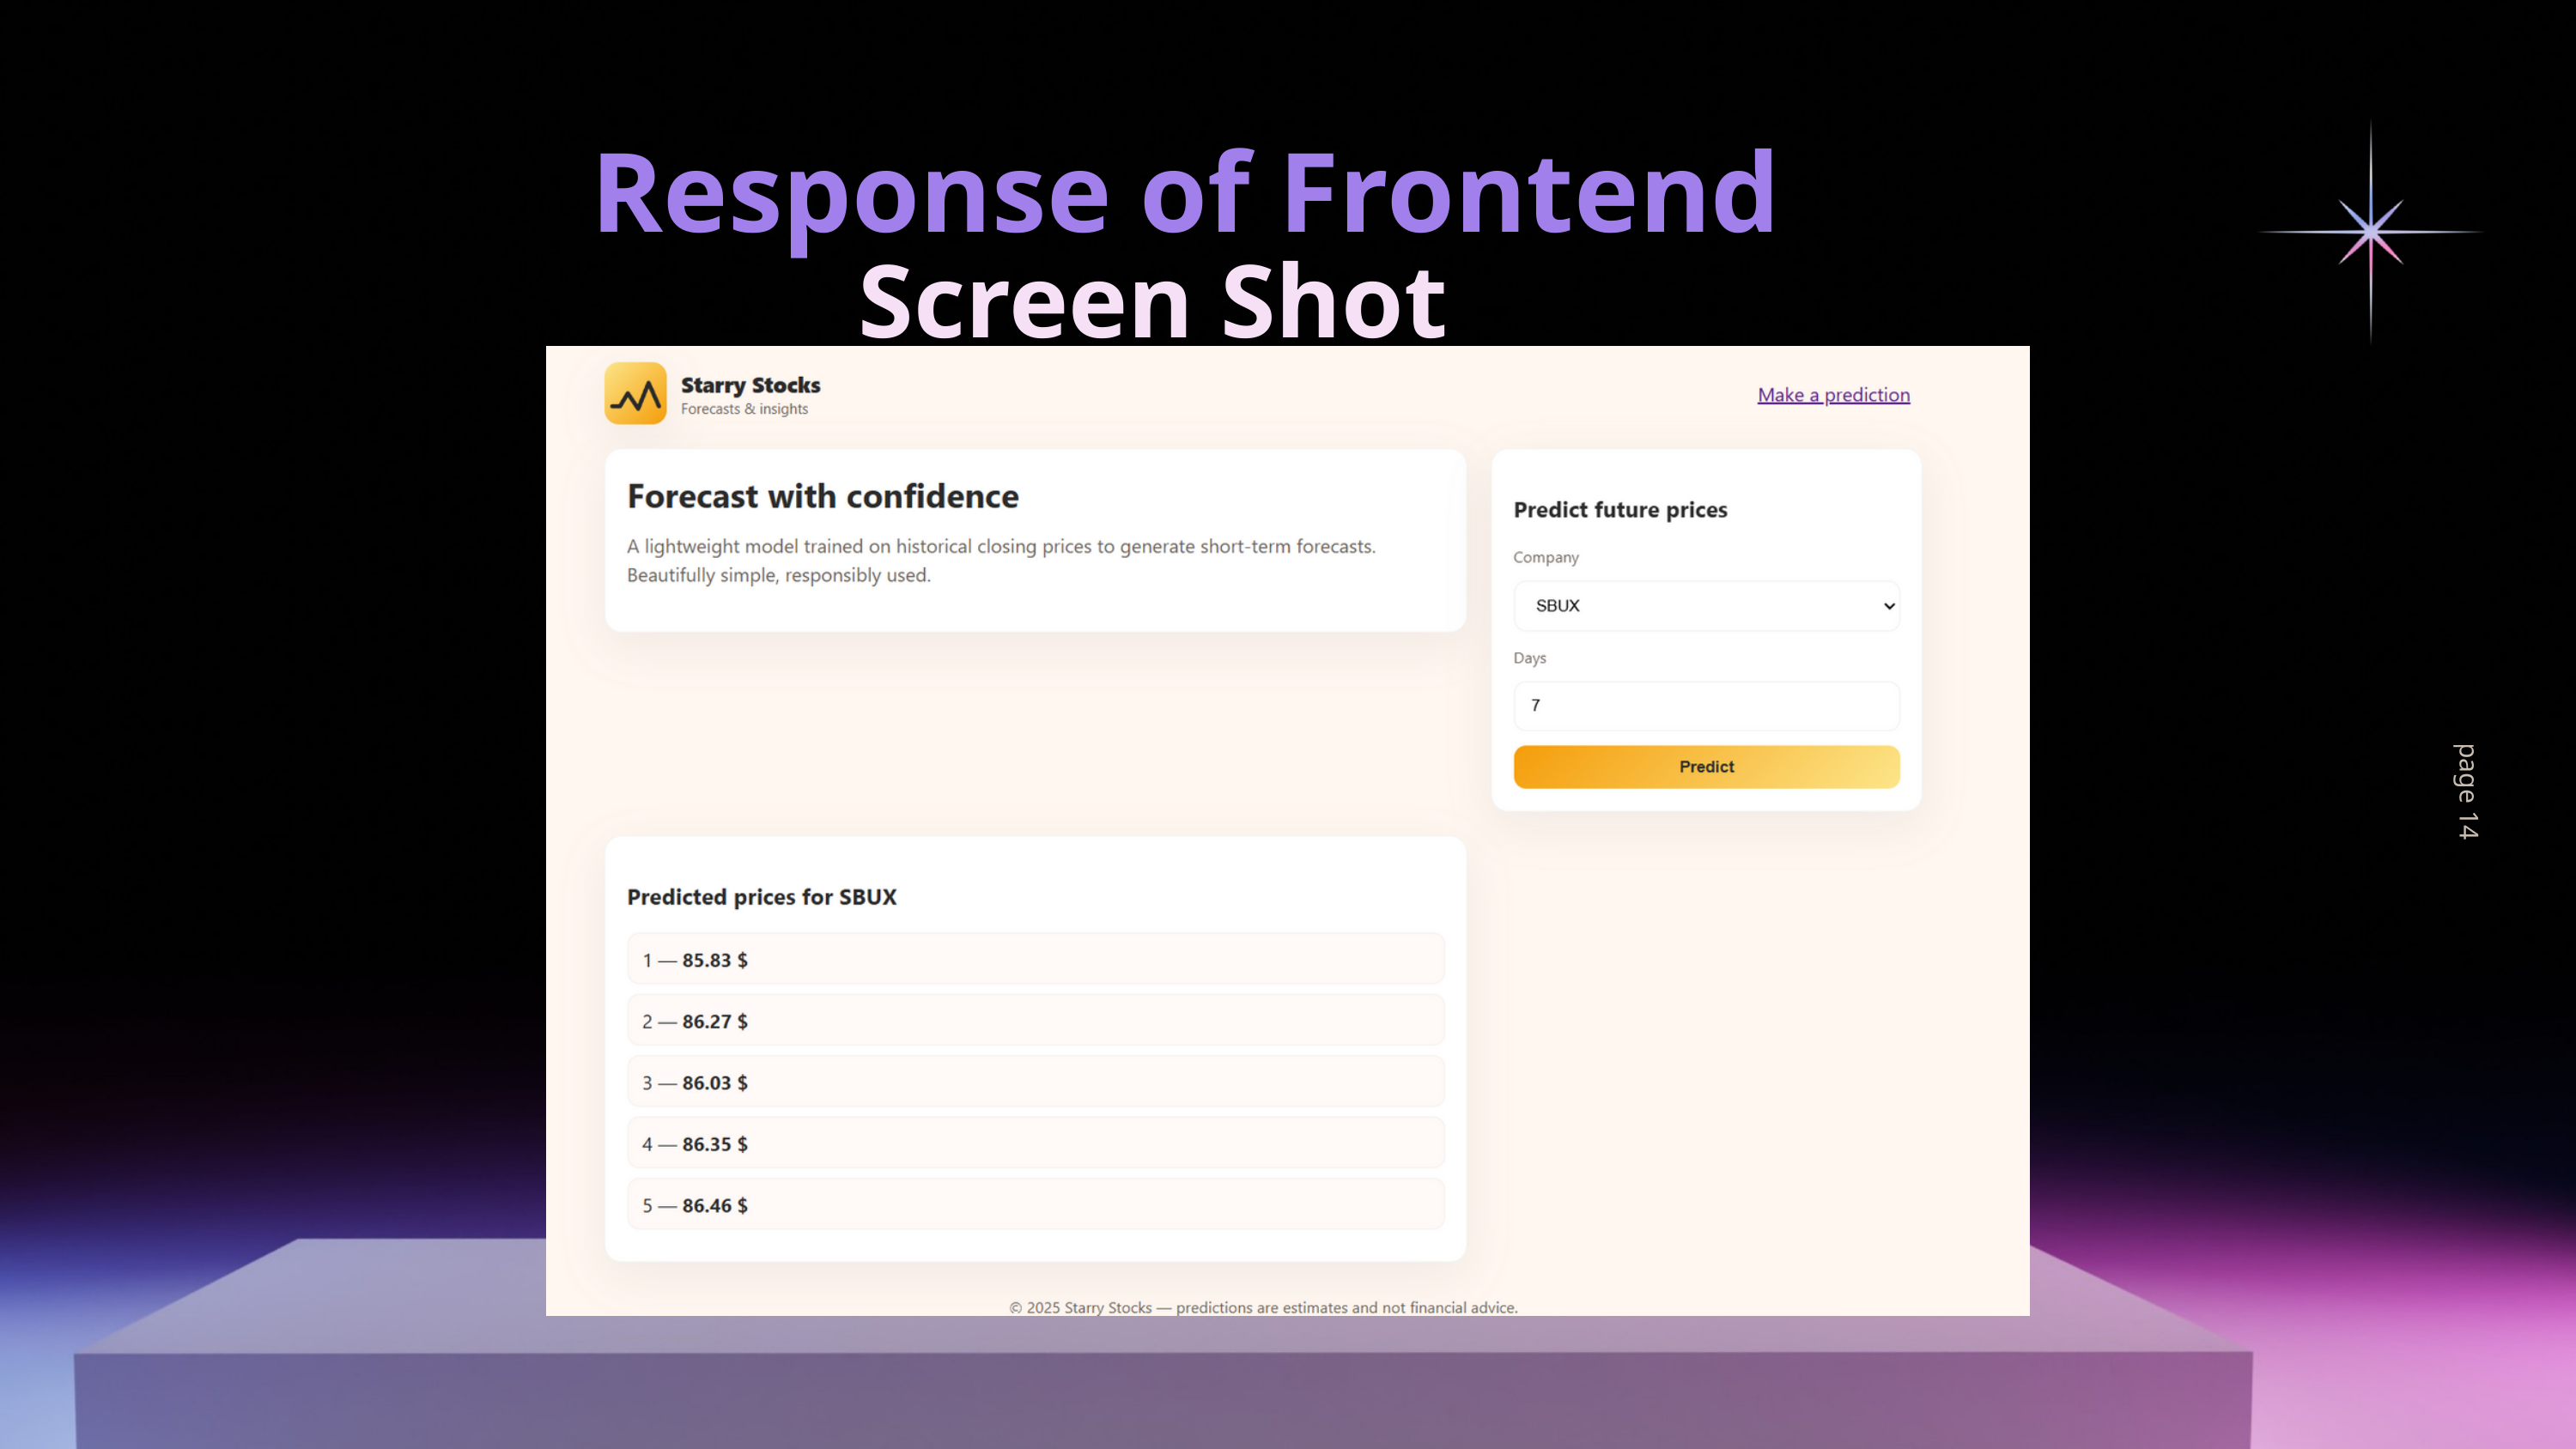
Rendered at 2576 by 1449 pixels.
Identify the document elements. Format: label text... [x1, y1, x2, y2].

text_box [0, 0, 2576, 1449]
text_box page 14 [2454, 701, 2491, 882]
text_box Screen Shot [858, 255, 1575, 358]
text_box [545, 346, 2030, 1316]
text_box [2256, 117, 2486, 347]
text_box Response of Frontend [591, 100, 1954, 255]
